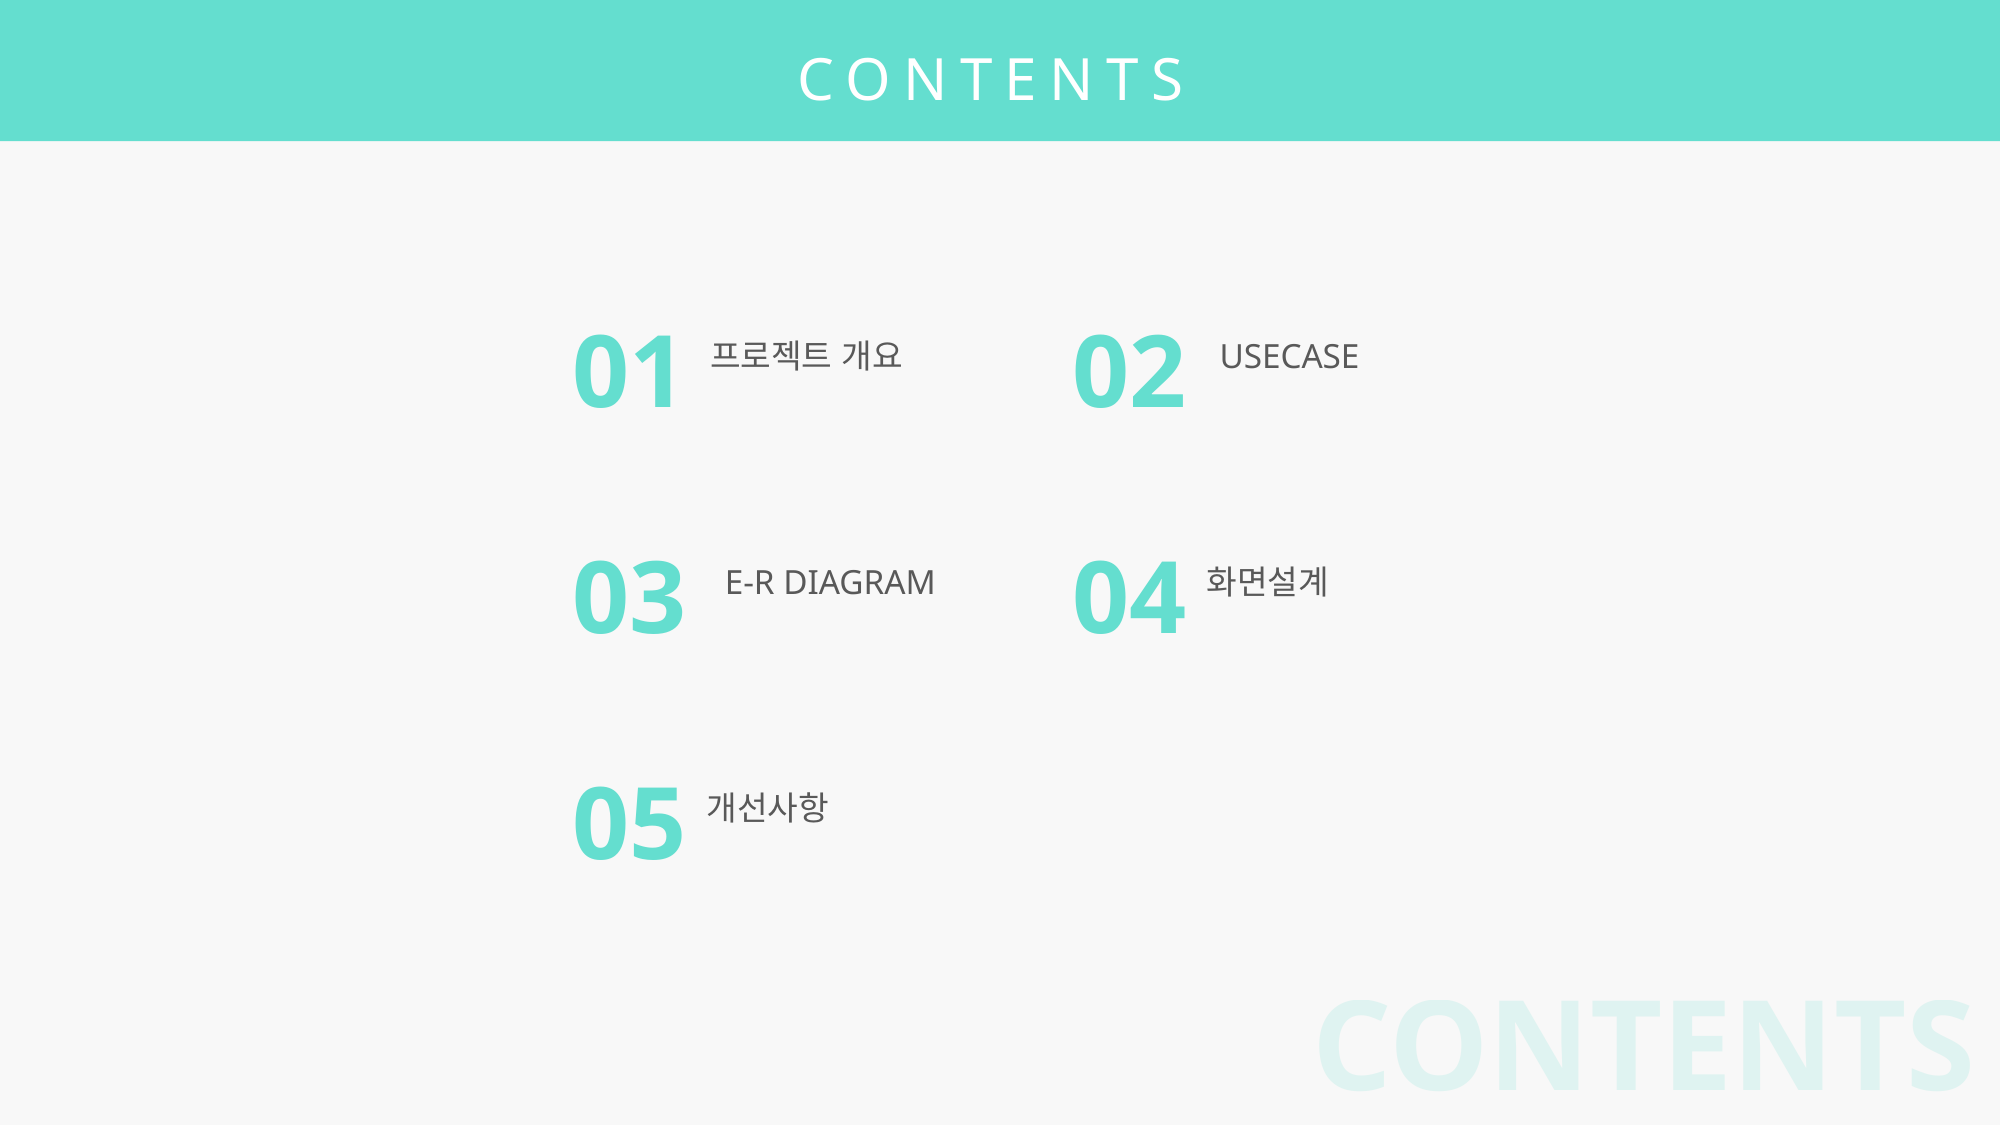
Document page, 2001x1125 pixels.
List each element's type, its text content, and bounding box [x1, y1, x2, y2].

text_box CONTENTS [1297, 958, 2000, 1124]
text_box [557, 300, 1394, 437]
text_box [0, 0, 2000, 142]
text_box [557, 752, 851, 889]
text_box CONTENTS [782, 34, 1218, 120]
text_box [557, 526, 1351, 663]
